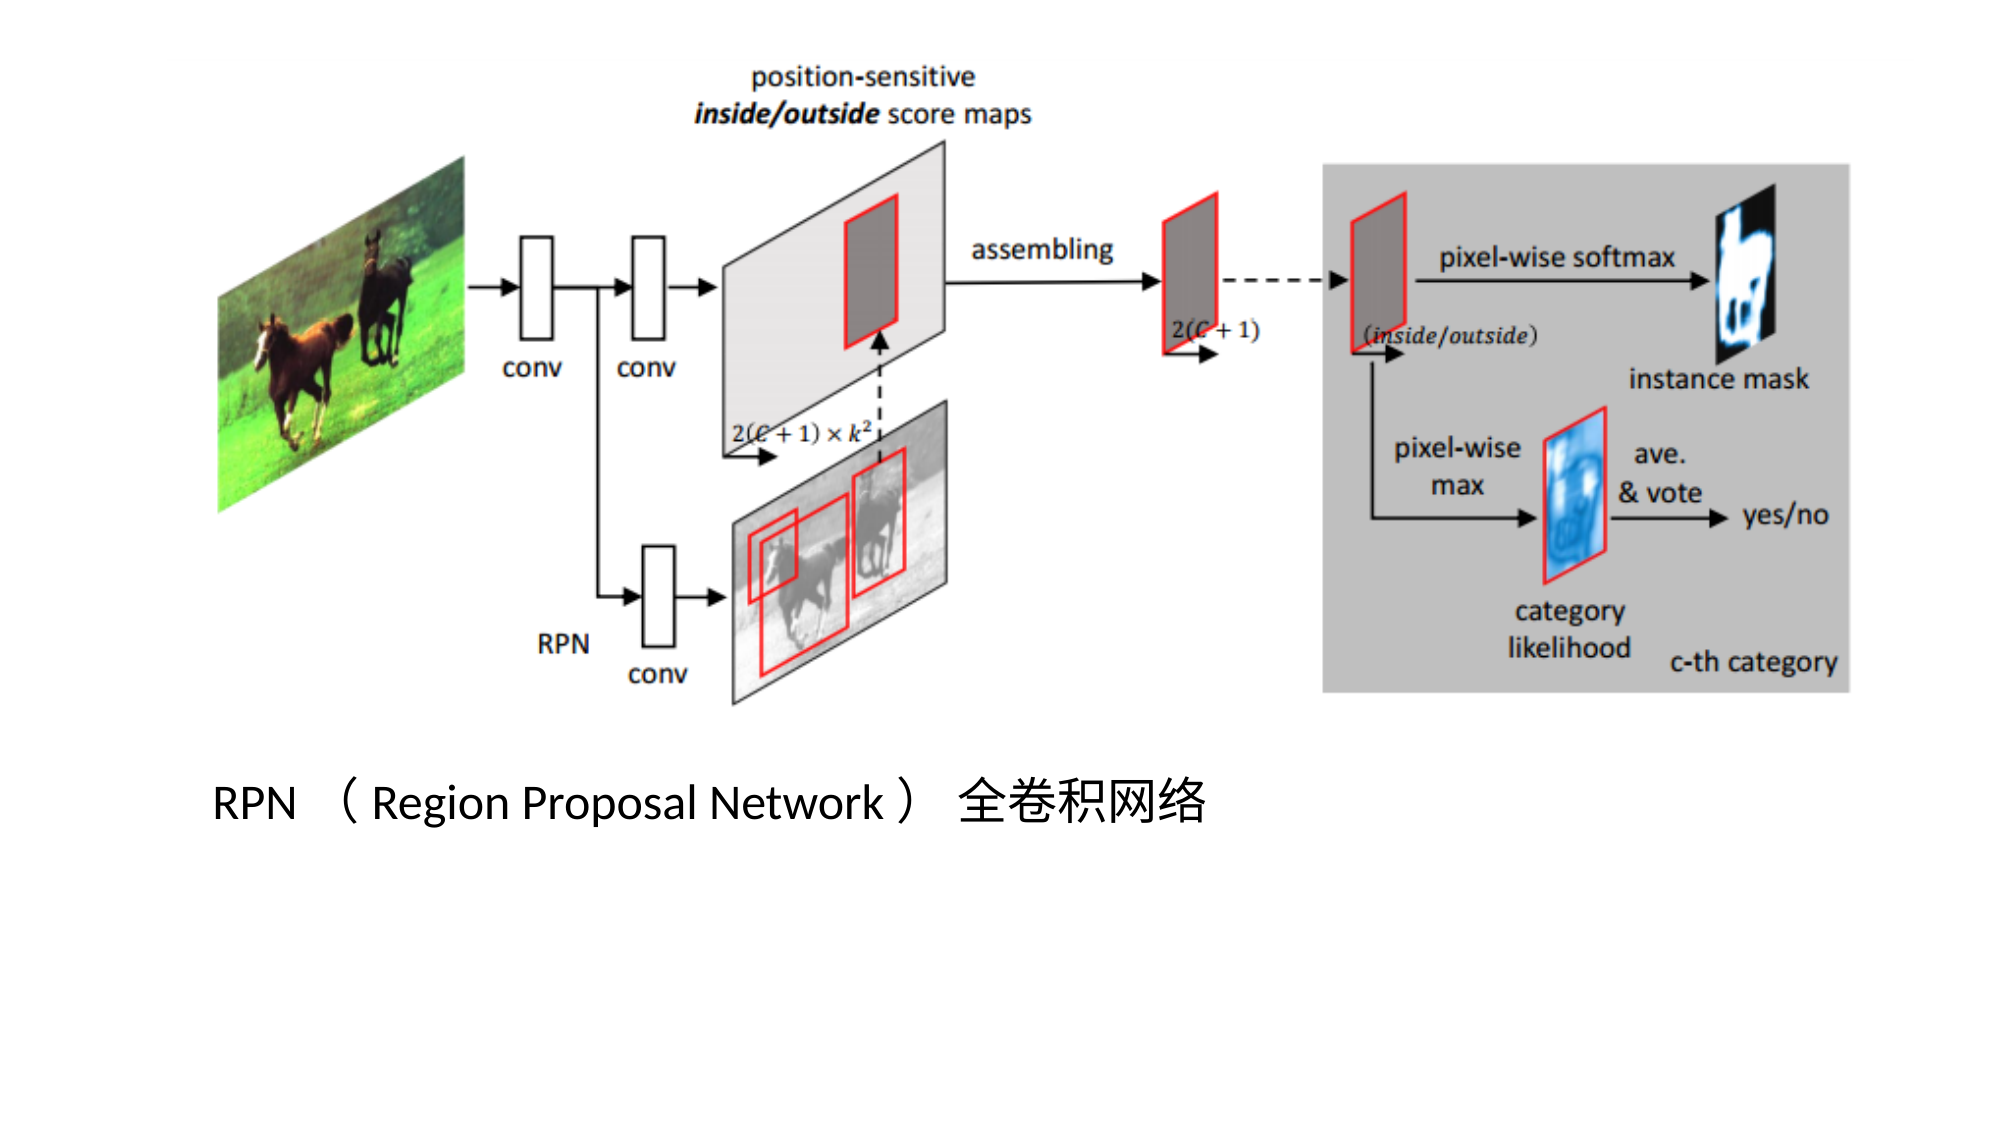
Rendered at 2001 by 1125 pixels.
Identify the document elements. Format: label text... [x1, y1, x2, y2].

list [167, 59, 1914, 711]
text_box RPN（Region Proposal Network） 全卷积网络 [197, 762, 1300, 837]
